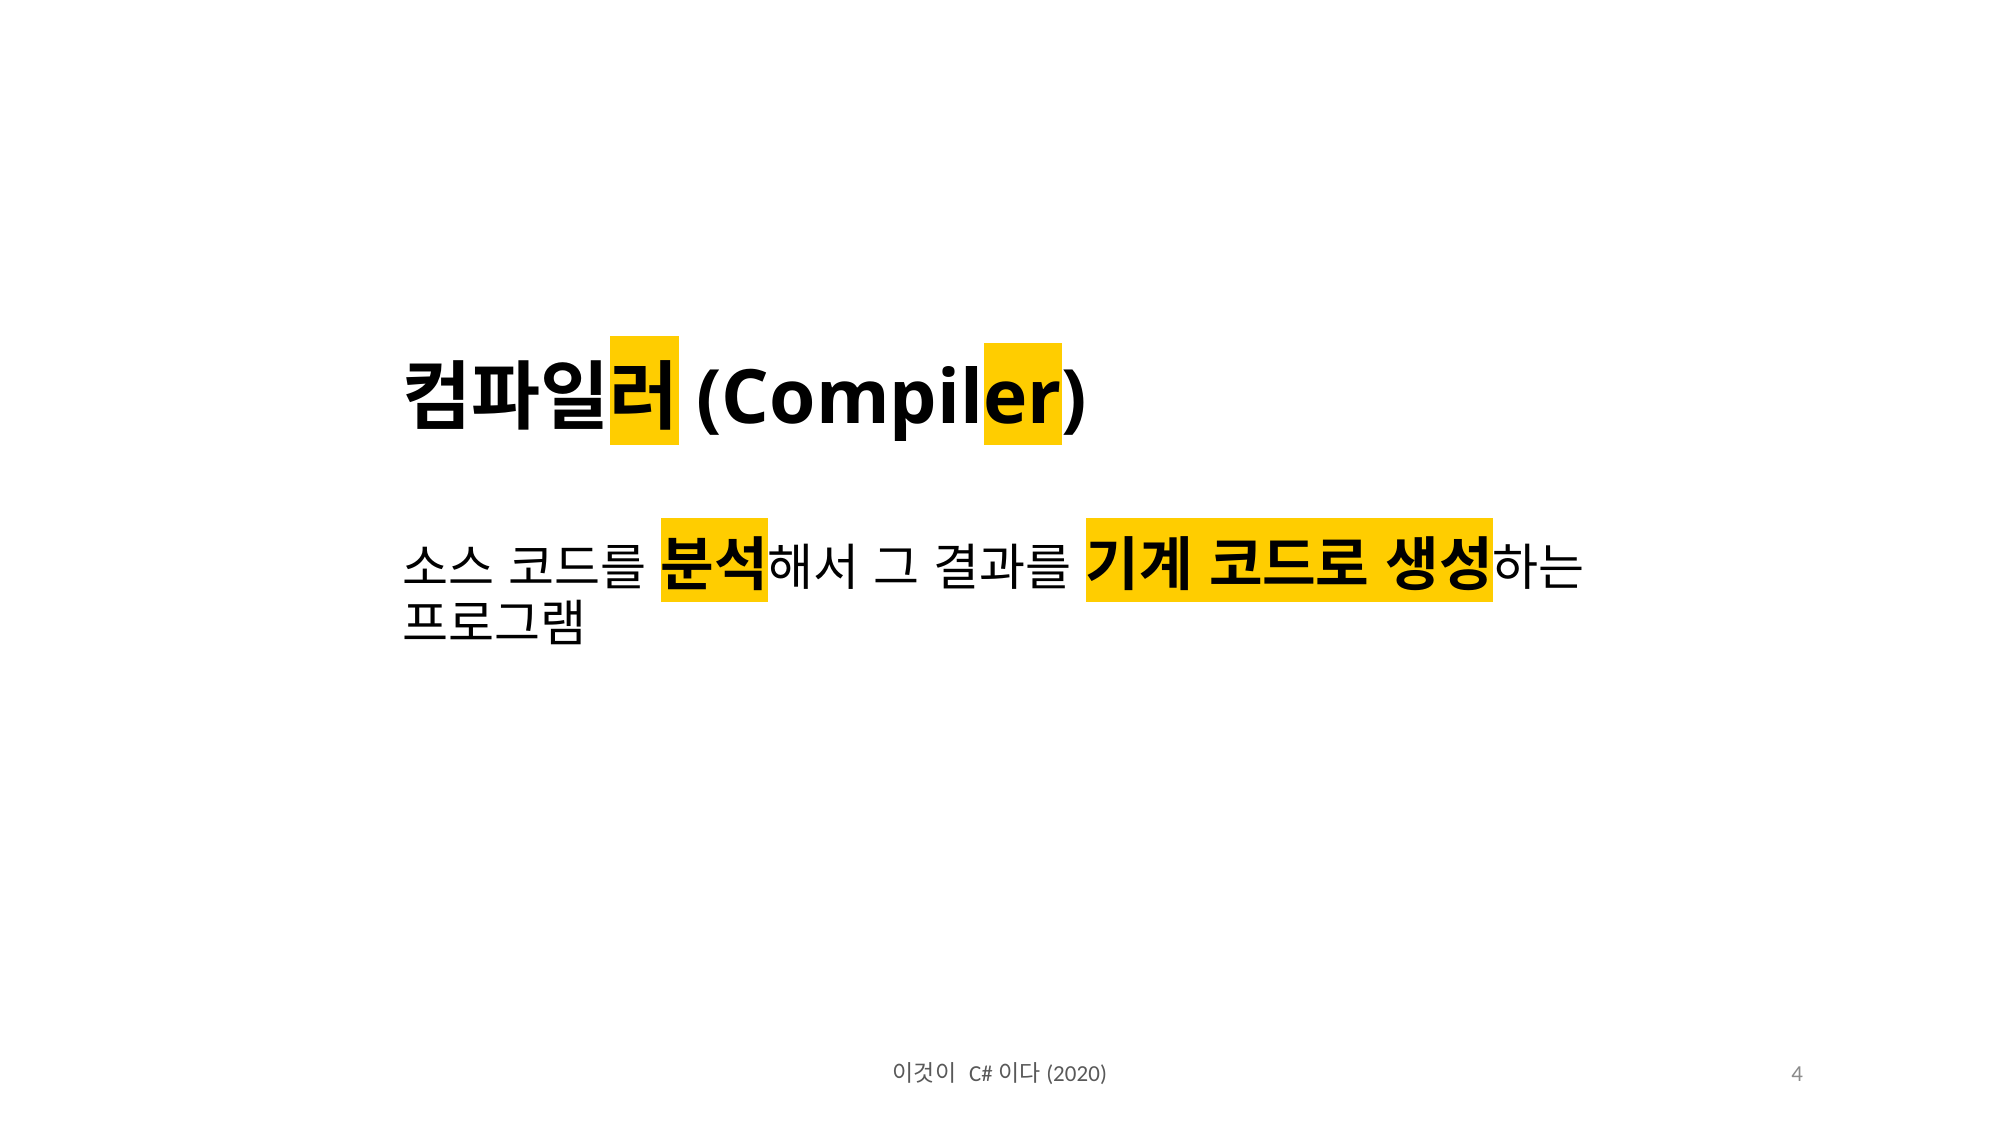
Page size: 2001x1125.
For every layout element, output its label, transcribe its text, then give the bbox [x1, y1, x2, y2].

slide_number 4 [1413, 1042, 1819, 1103]
text_box [658, 506, 810, 606]
footer 이것이 C#이다(2020) [662, 1042, 1338, 1103]
text_box 컴파일러(Compiler) 소스 코드를 분석해서 그 결과를 기계 코드로 생성하는 프로그램 [387, 343, 1805, 804]
text_box [947, 492, 1099, 592]
